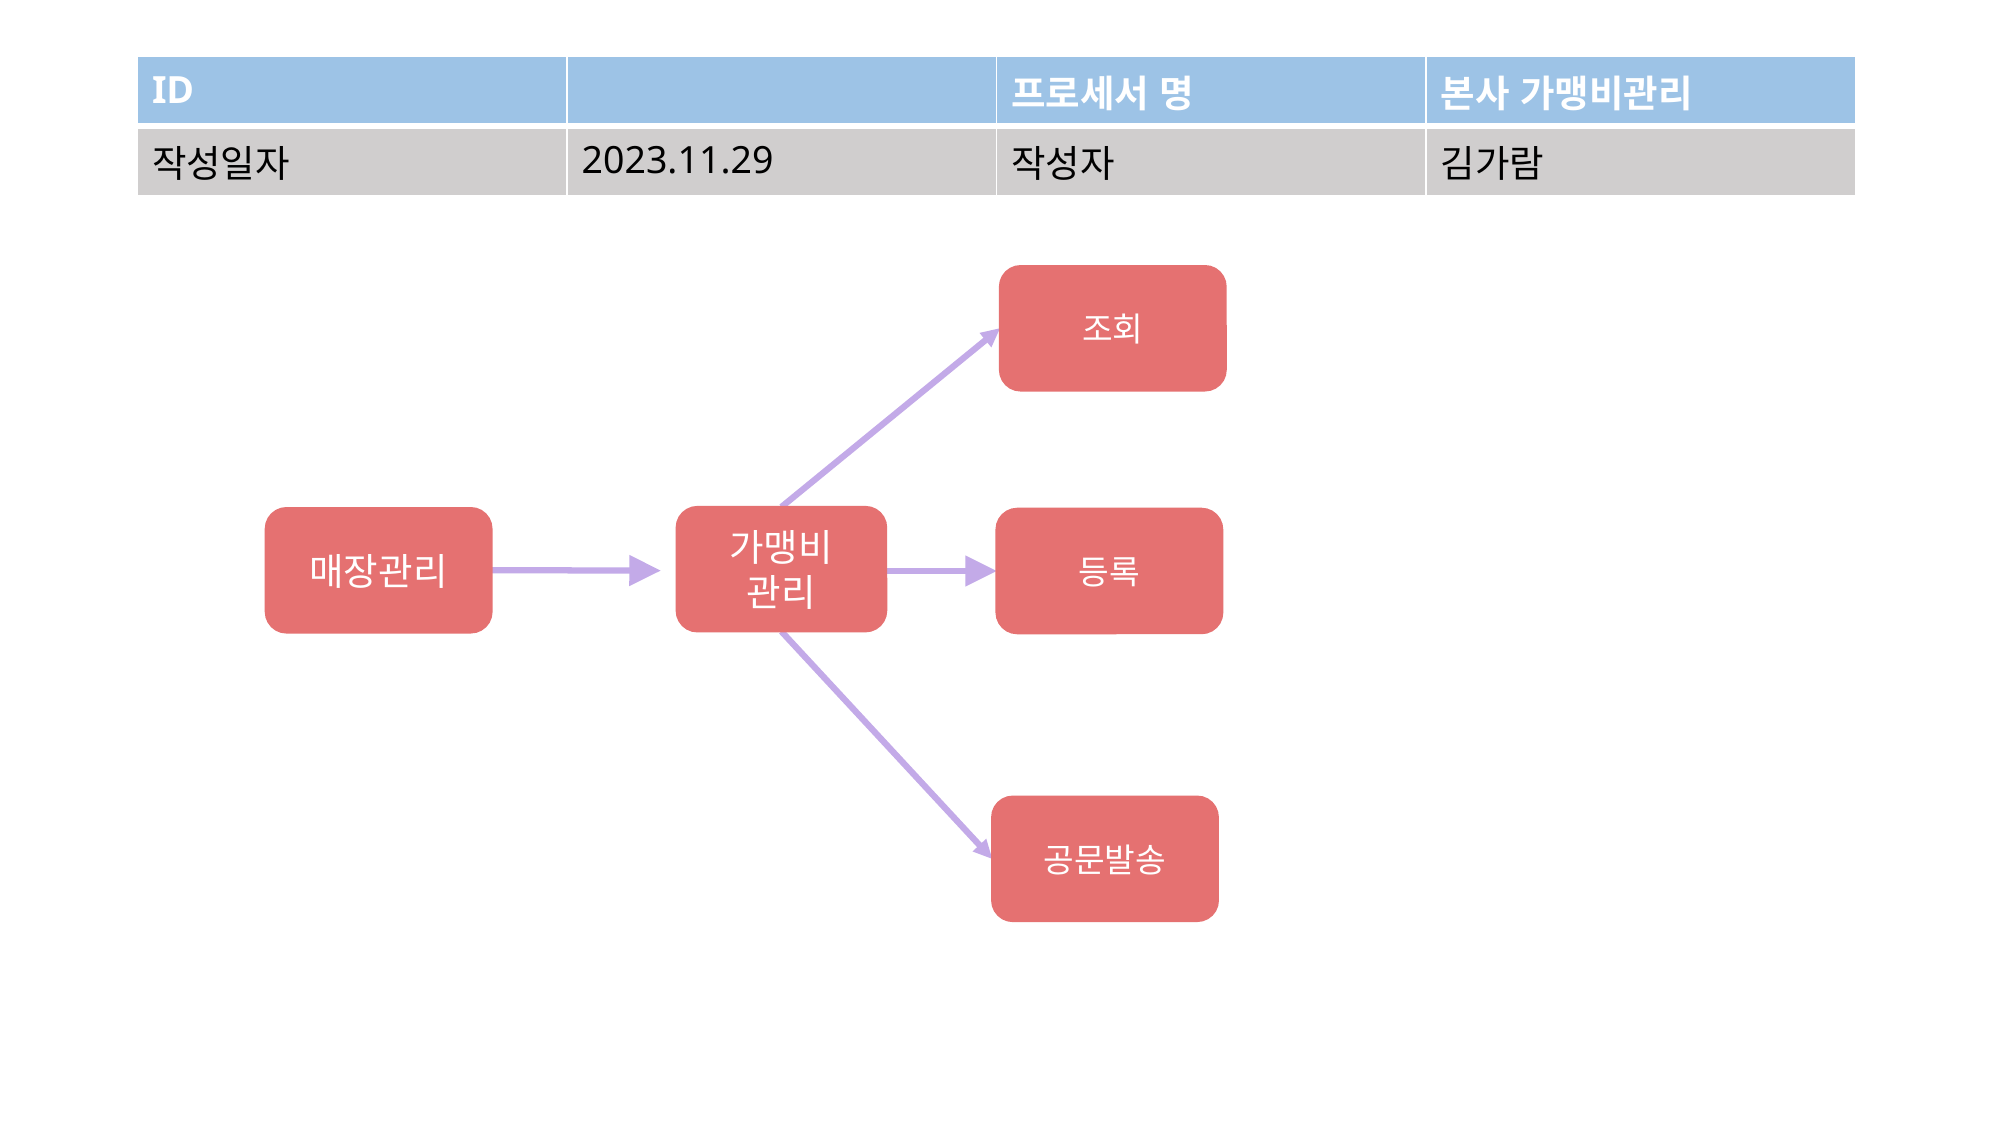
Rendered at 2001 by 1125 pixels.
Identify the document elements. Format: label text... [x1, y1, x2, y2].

table_header [568, 57, 996, 123]
table_cell 작성자 [997, 129, 1425, 195]
table_header 본사 가맹비관리 [1427, 57, 1855, 123]
text_box 조회 [998, 265, 1227, 392]
text_box 등록 [995, 507, 1224, 635]
table_cell 작성일자 [138, 129, 566, 195]
table_cell 2023.11.29 [568, 129, 996, 195]
text_box 가맹비 관리 [675, 505, 888, 633]
text_box 매장관리 [264, 507, 493, 634]
table_header 프로세서 명 [997, 57, 1425, 123]
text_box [781, 328, 1001, 507]
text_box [781, 631, 993, 859]
table_cell 김가람 [1427, 129, 1855, 195]
text_box 공문발송 [991, 795, 1219, 923]
table_header ID [138, 57, 566, 123]
